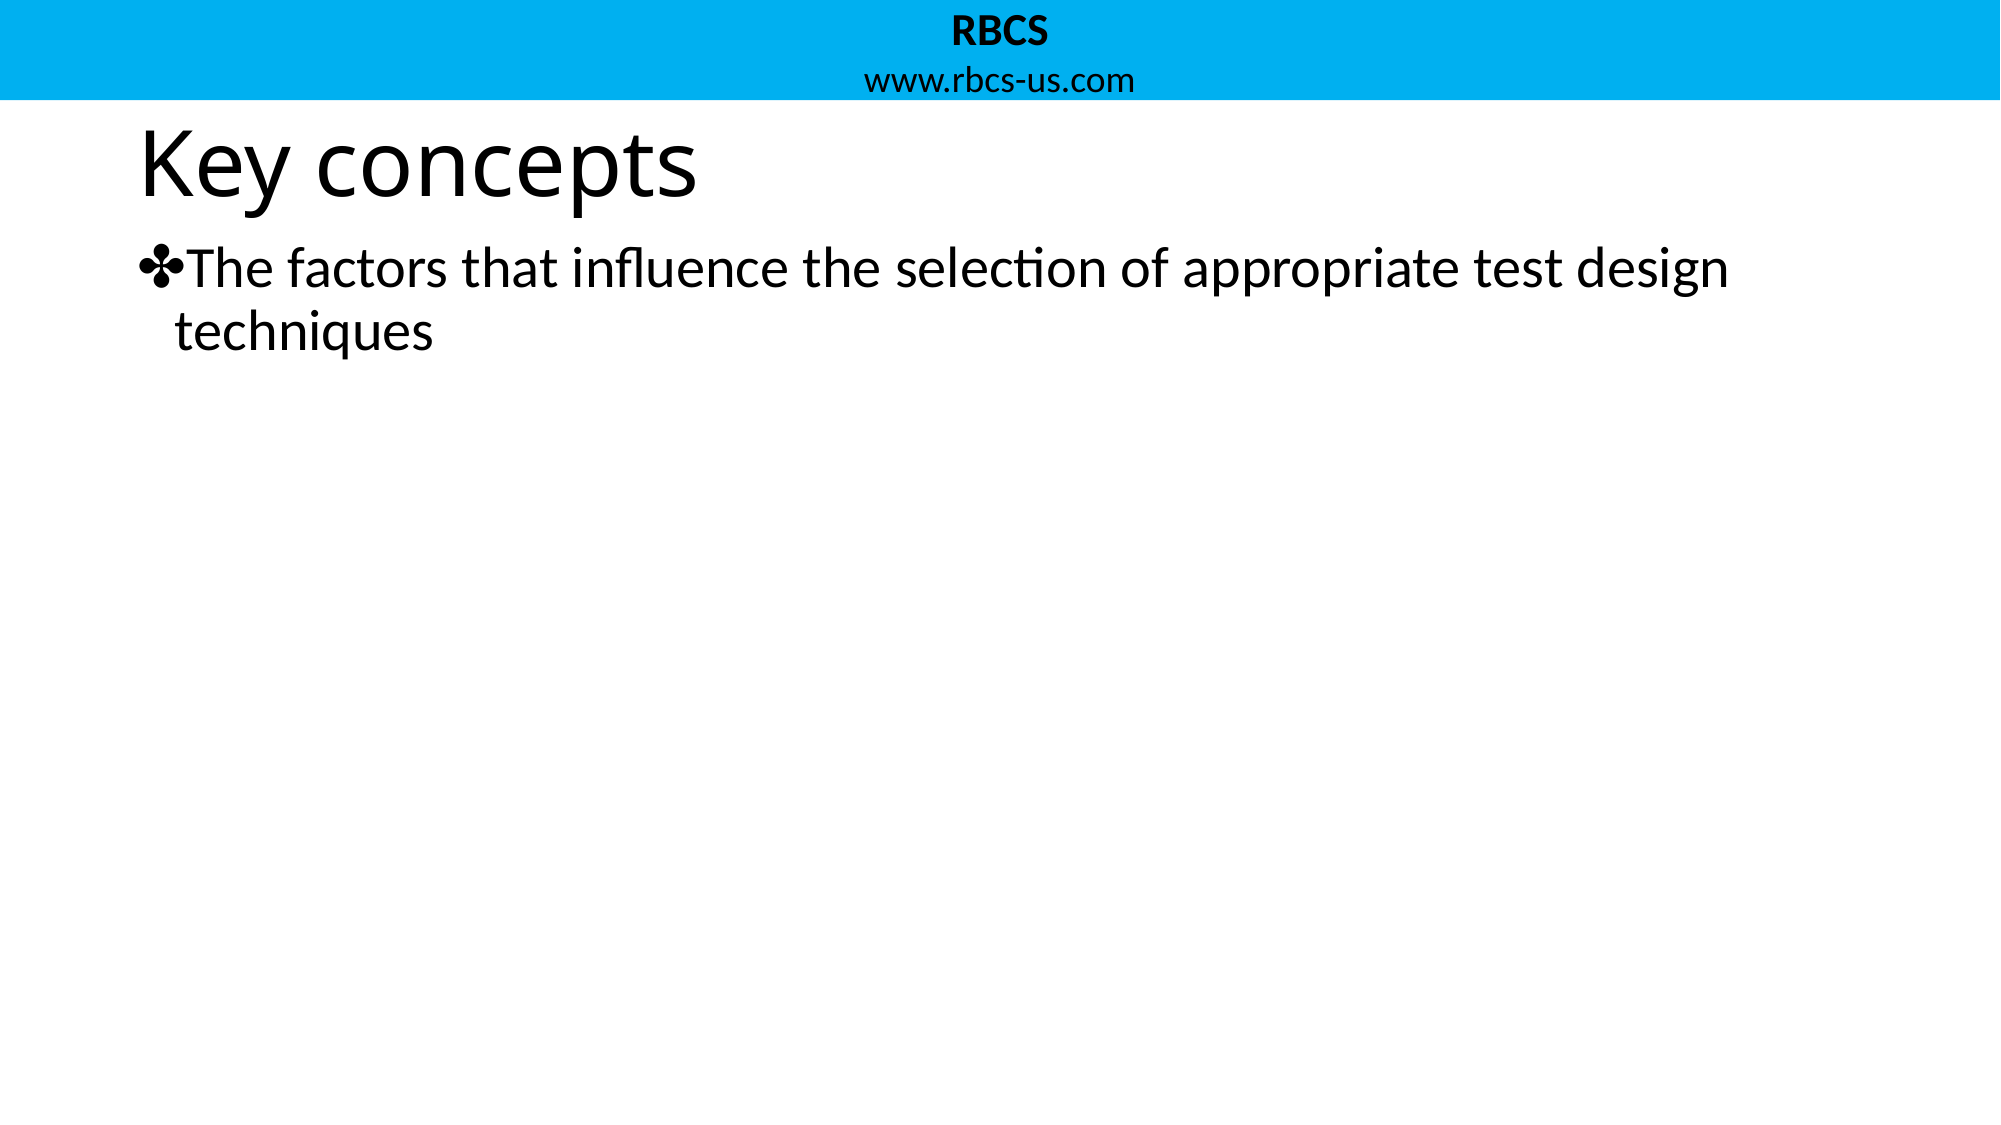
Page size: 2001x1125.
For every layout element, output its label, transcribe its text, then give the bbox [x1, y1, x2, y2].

list The factors that influence the selection of appropriate test design techniques [137, 237, 1863, 1043]
title Key concepts [137, 87, 1863, 237]
